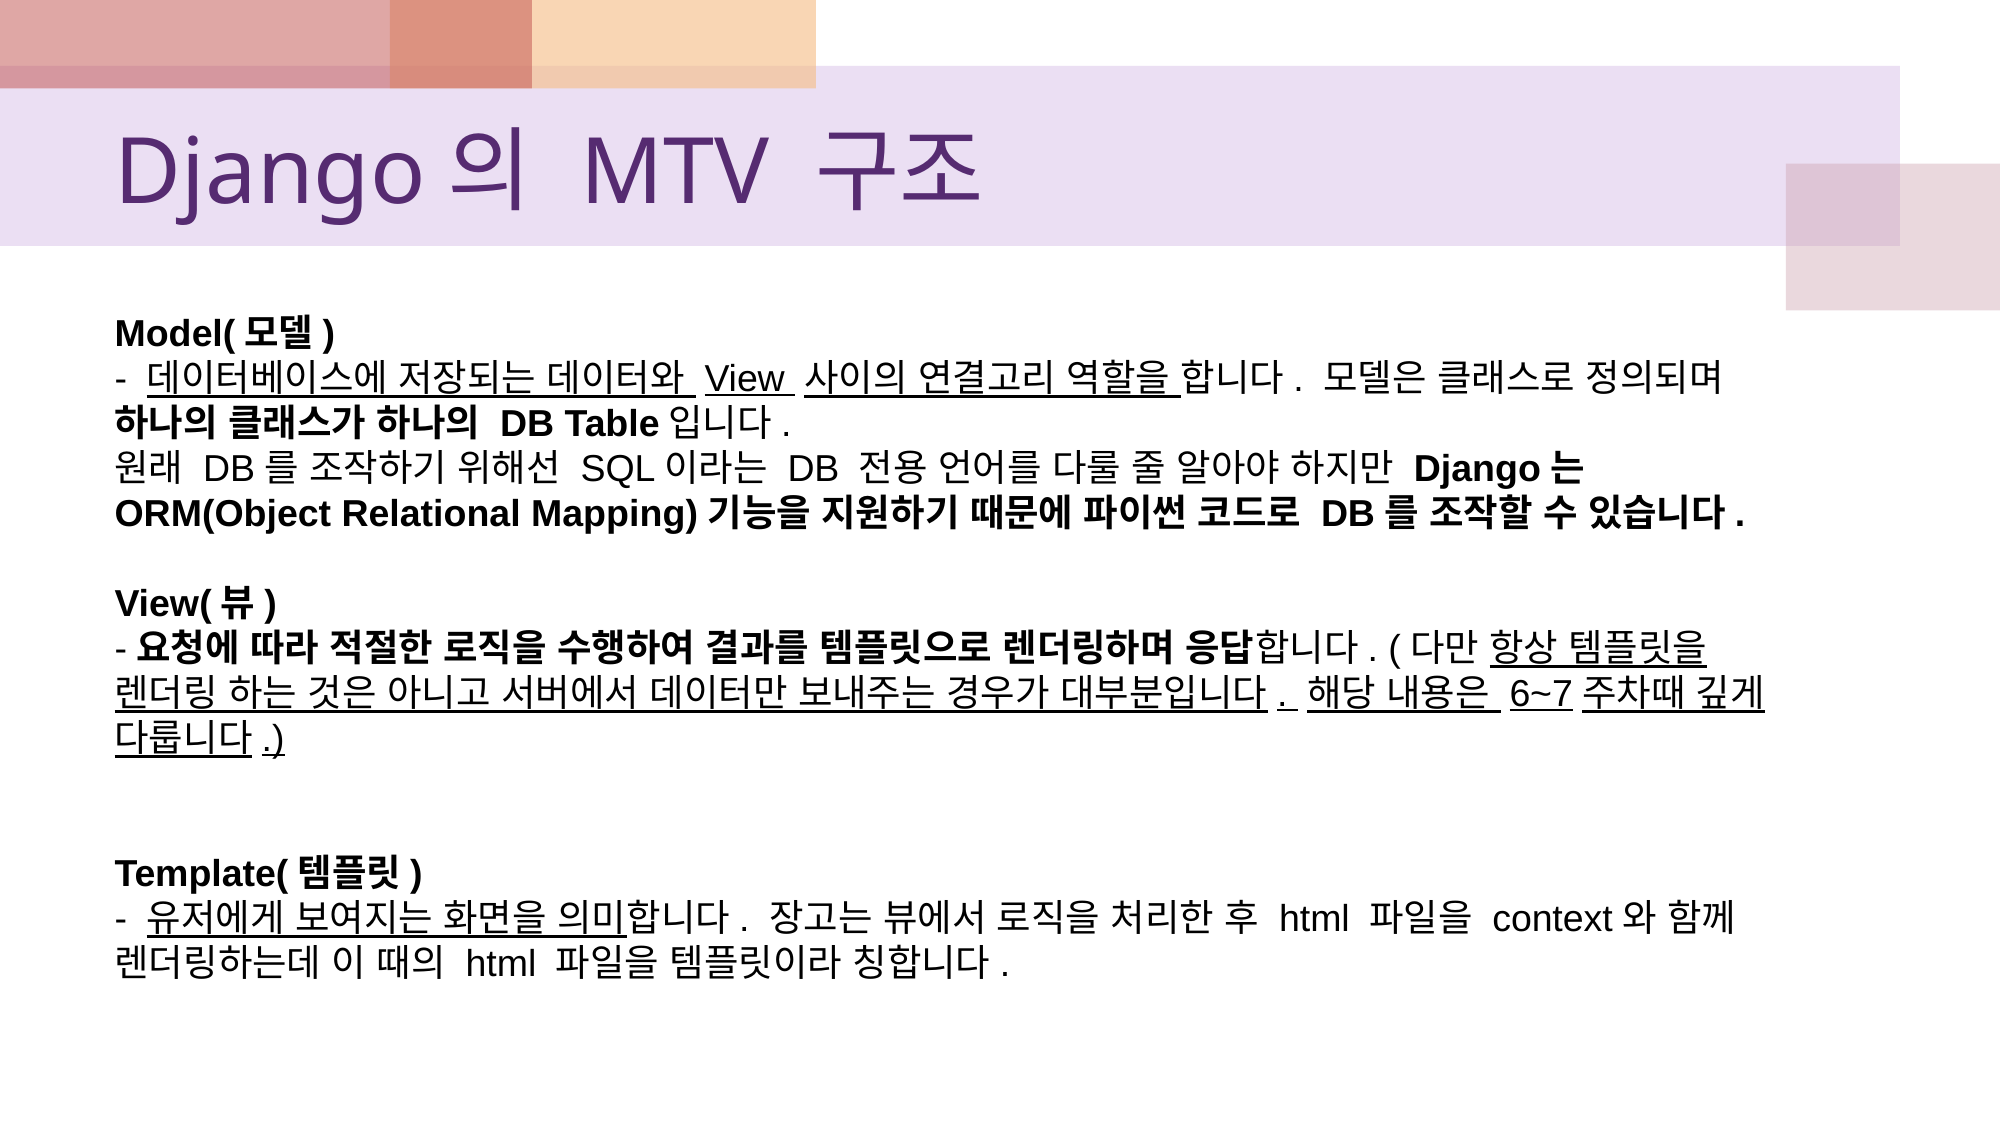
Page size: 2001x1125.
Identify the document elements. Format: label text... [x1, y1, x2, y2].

text_box Model(모델) - 데이터베이스에 저장되는 데이터와 View 사이의 연결고리 역할을 합니다. 모델은 클래스로 정의되며 하나의 클래스가 하나의 DB Table입니다. 원래 DB를 조작하기 위해선 SQL이라는 DB 전용 언어를 다룰 줄 알아야 하지만 Django는 ORM(Object Relational Mapping)기능을 지원하기 때문에 파이썬 코드로 DB를 조작할 수 있습니다. ​ View(뷰) -요청에 따라 적절한 로직을 수행하여 결과를 템플릿으로 렌더링하며 응답합니다. (다만 항상 템플릿을 렌더링 하는 것은 아니고 서버에서 데이터만 보내주는 경우가 대부분입니다. 해당 내용은 6~7주차때 깊게 다룹니다.) Template(템플릿) - 유저에게 보여지는 화면을 의미합니다. 장고는 뷰에서 로직을 처리한 후 html 파일을 context와 함께 렌더링하는데 이 때의 html 파일을 템플릿이라 칭합니다. ​ [99, 301, 1825, 1037]
title Django의 MTV 구조 [99, 88, 1900, 246]
